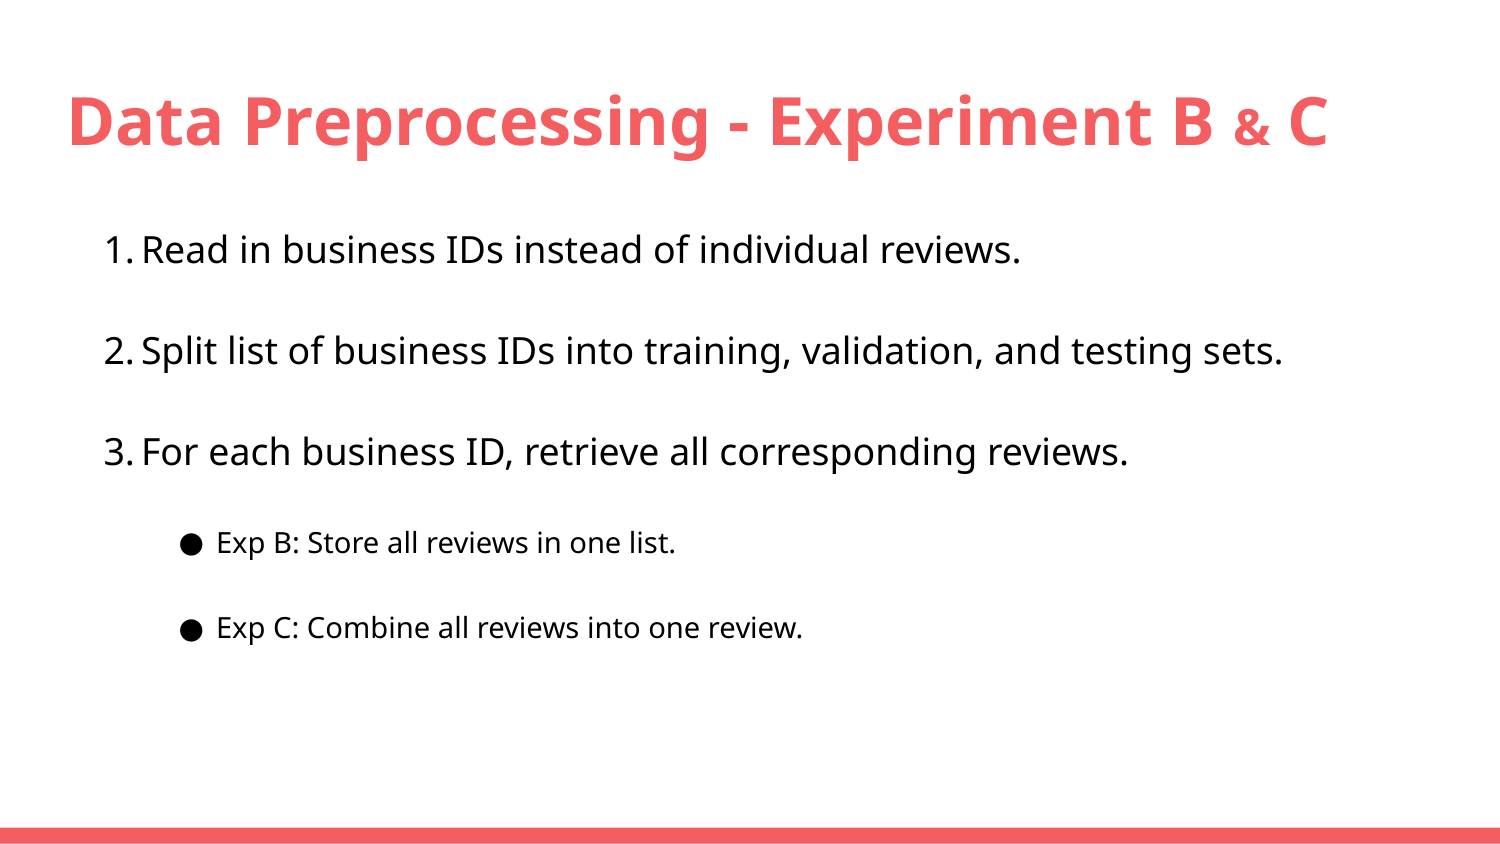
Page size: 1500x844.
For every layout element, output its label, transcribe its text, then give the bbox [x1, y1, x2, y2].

list Read in business IDs instead of individual reviews. Split list of business IDs into training, validation, and testing sets. For each business ID, retrieve all corresponding reviews. Exp B: Store all reviews in one list. Exp C: Combine all reviews into one review. [51, 189, 1449, 750]
title Data Preprocessing - Experiment B & C [51, 64, 1449, 167]
